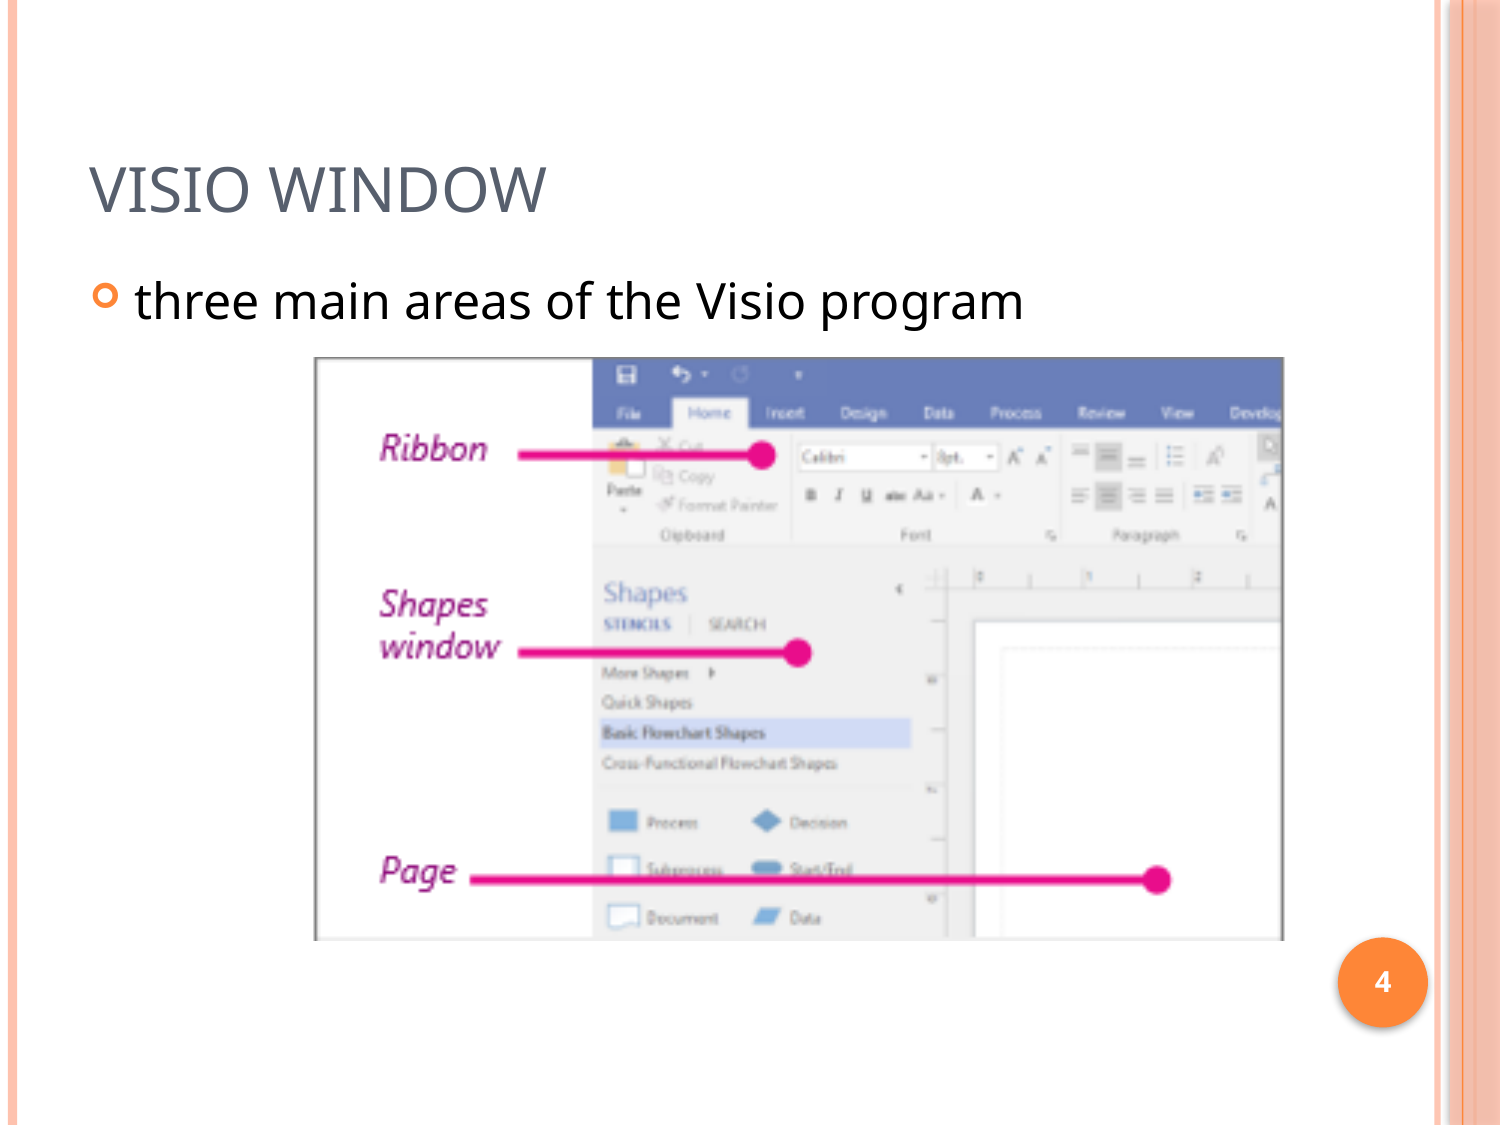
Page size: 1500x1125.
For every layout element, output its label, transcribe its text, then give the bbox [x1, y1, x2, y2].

picture [311, 357, 1291, 942]
title Visio Window [75, 45, 1300, 233]
text_box three main areas of the Visio program [75, 262, 1300, 1062]
slide_number 4 [1333, 940, 1434, 1027]
